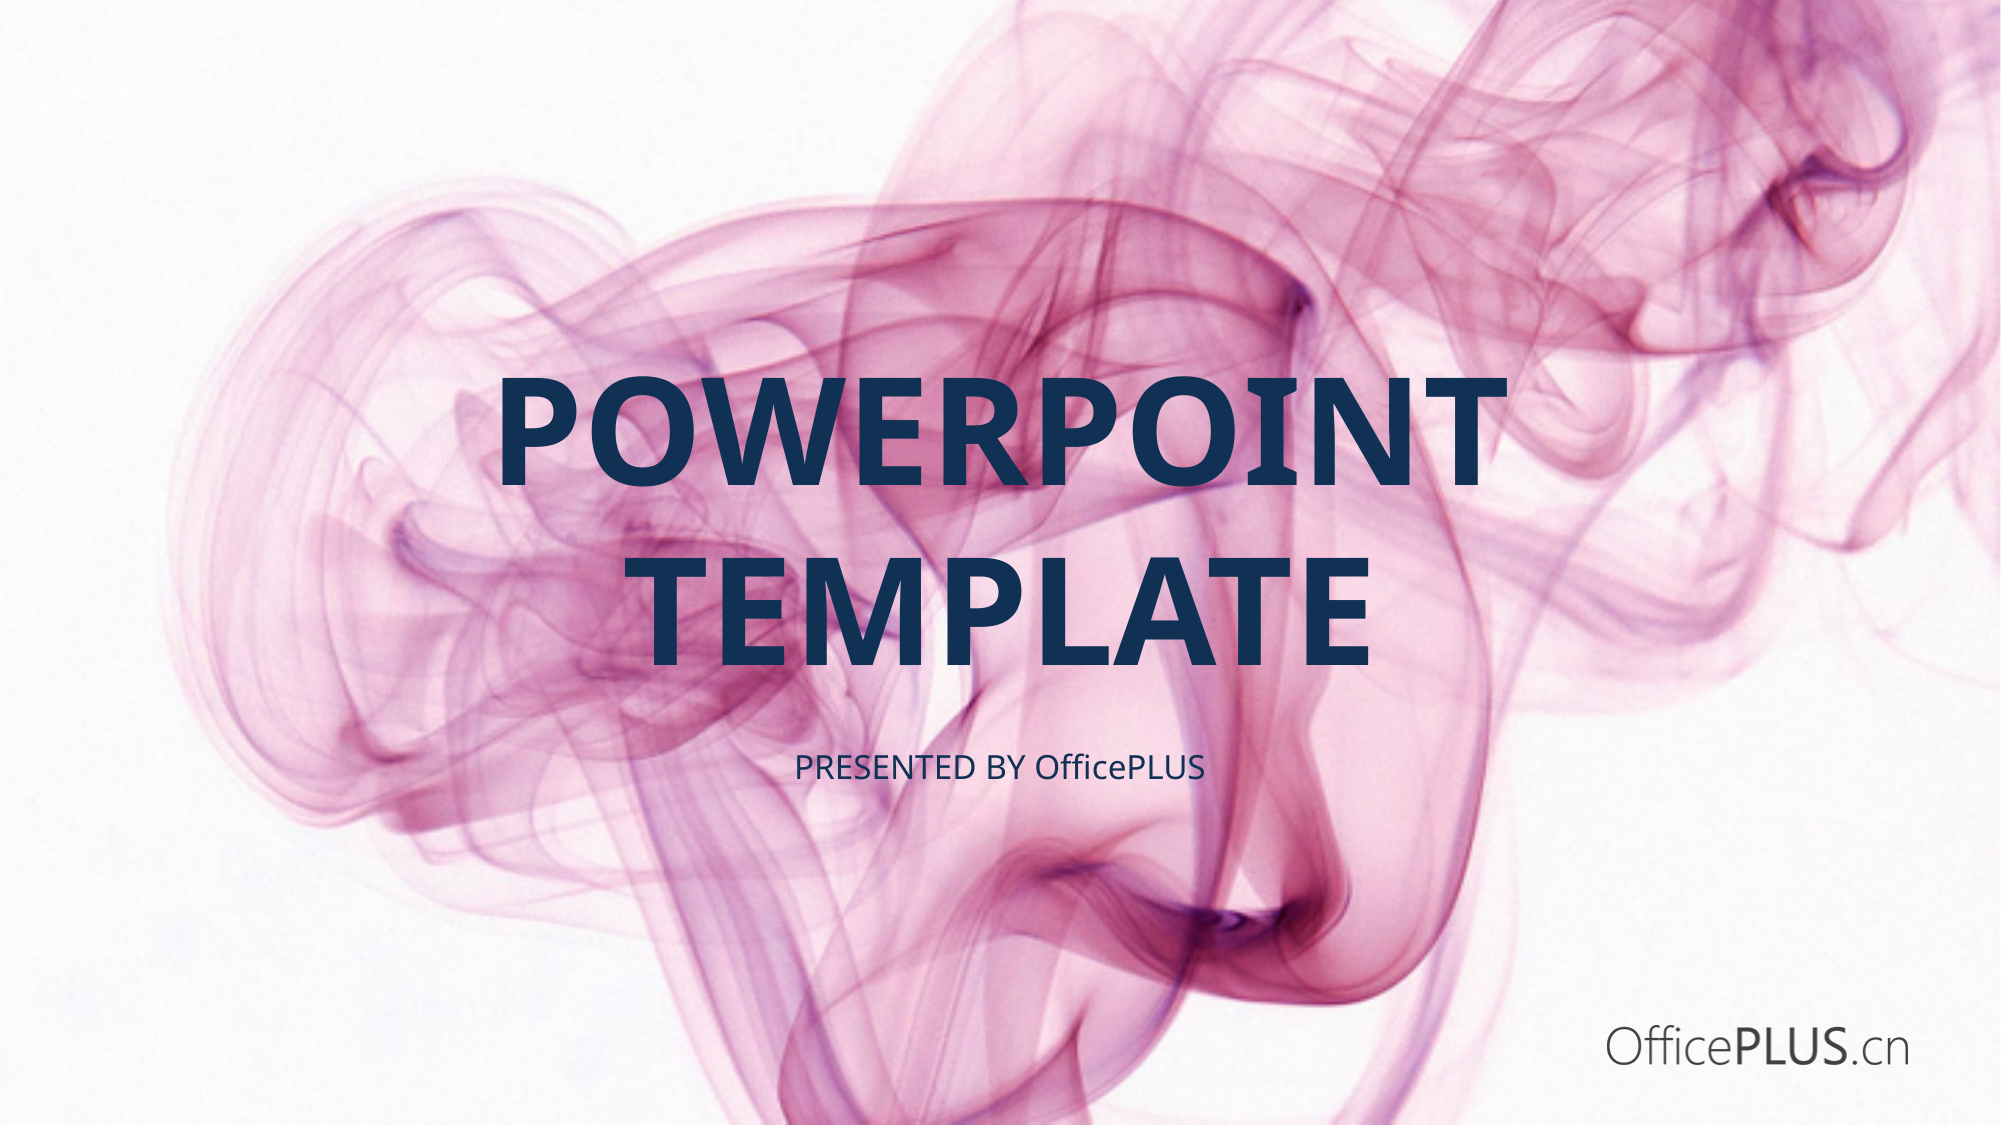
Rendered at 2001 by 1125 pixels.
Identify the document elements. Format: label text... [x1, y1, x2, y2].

picture [0, 0, 2001, 1125]
text_box PRESENTED BY OfficePLUS [779, 738, 1221, 794]
text_box POWERPOINT TEMPLATE [474, 328, 1526, 703]
